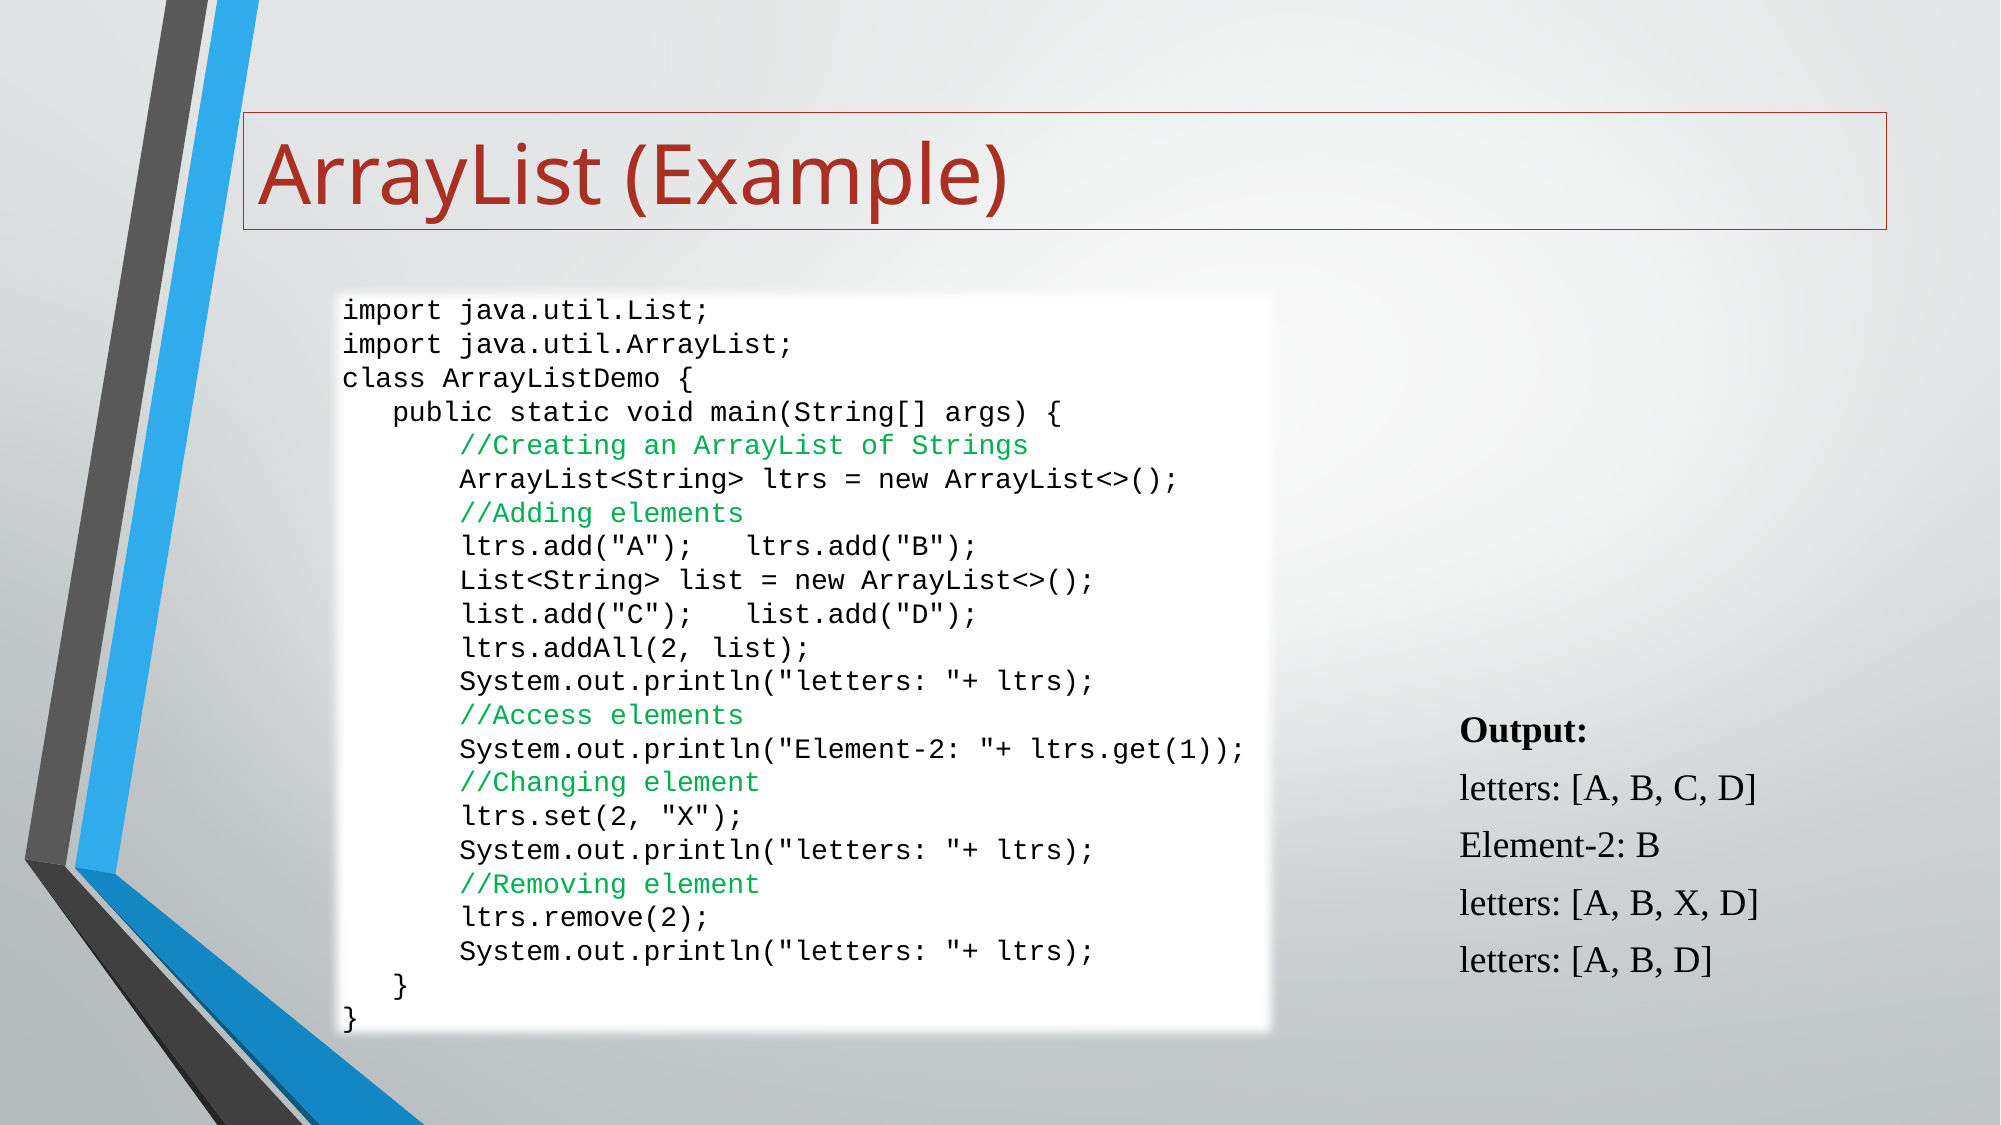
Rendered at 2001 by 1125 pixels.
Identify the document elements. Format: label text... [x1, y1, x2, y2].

title ArrayList (Example) [243, 112, 1887, 230]
text_box import java.util.List; import java.util.ArrayList; class ArrayListDemo { public static void main(String[] args) { //Creating an ArrayList of Strings ArrayList<String> ltrs = new ArrayList<>(); //Adding elements ltrs.add("A"); ltrs.add("B"); List<String> list = new ArrayList<>(); list.add("C"); list.add("D"); ltrs.addAll(2, list); System.out.println("letters: "+ ltrs); //Access elements System.out.println("Element-2: "+ ltrs.get(1)); //Changing element ltrs.set(2, "X"); System.out.println("letters: "+ ltrs); //Removing element ltrs.remove(2); System.out.println("letters: "+ ltrs); } } [344, 301, 1266, 1026]
text_box Output: letters: [A, B, C, D] Element-2: B letters: [A, B, X, D] letters: [A, B, D] [1444, 697, 1847, 988]
